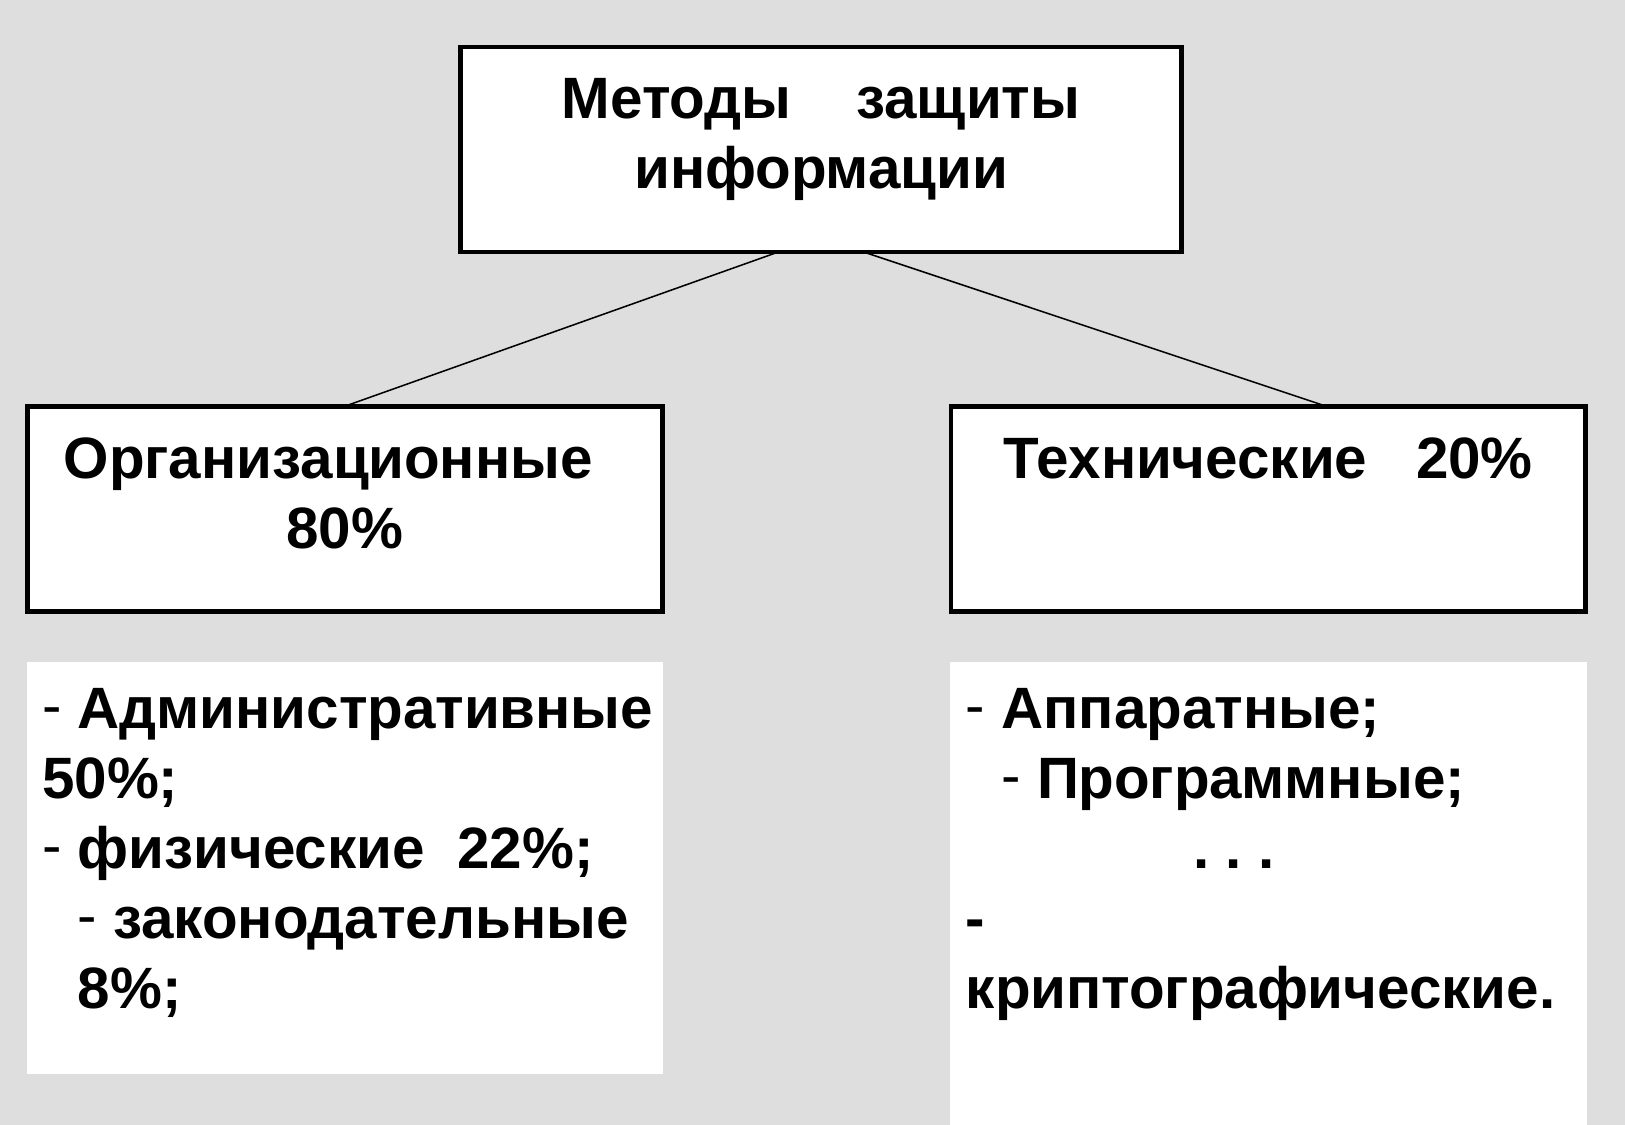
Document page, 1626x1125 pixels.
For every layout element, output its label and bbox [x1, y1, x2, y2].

text_box [27, 46, 1587, 1125]
